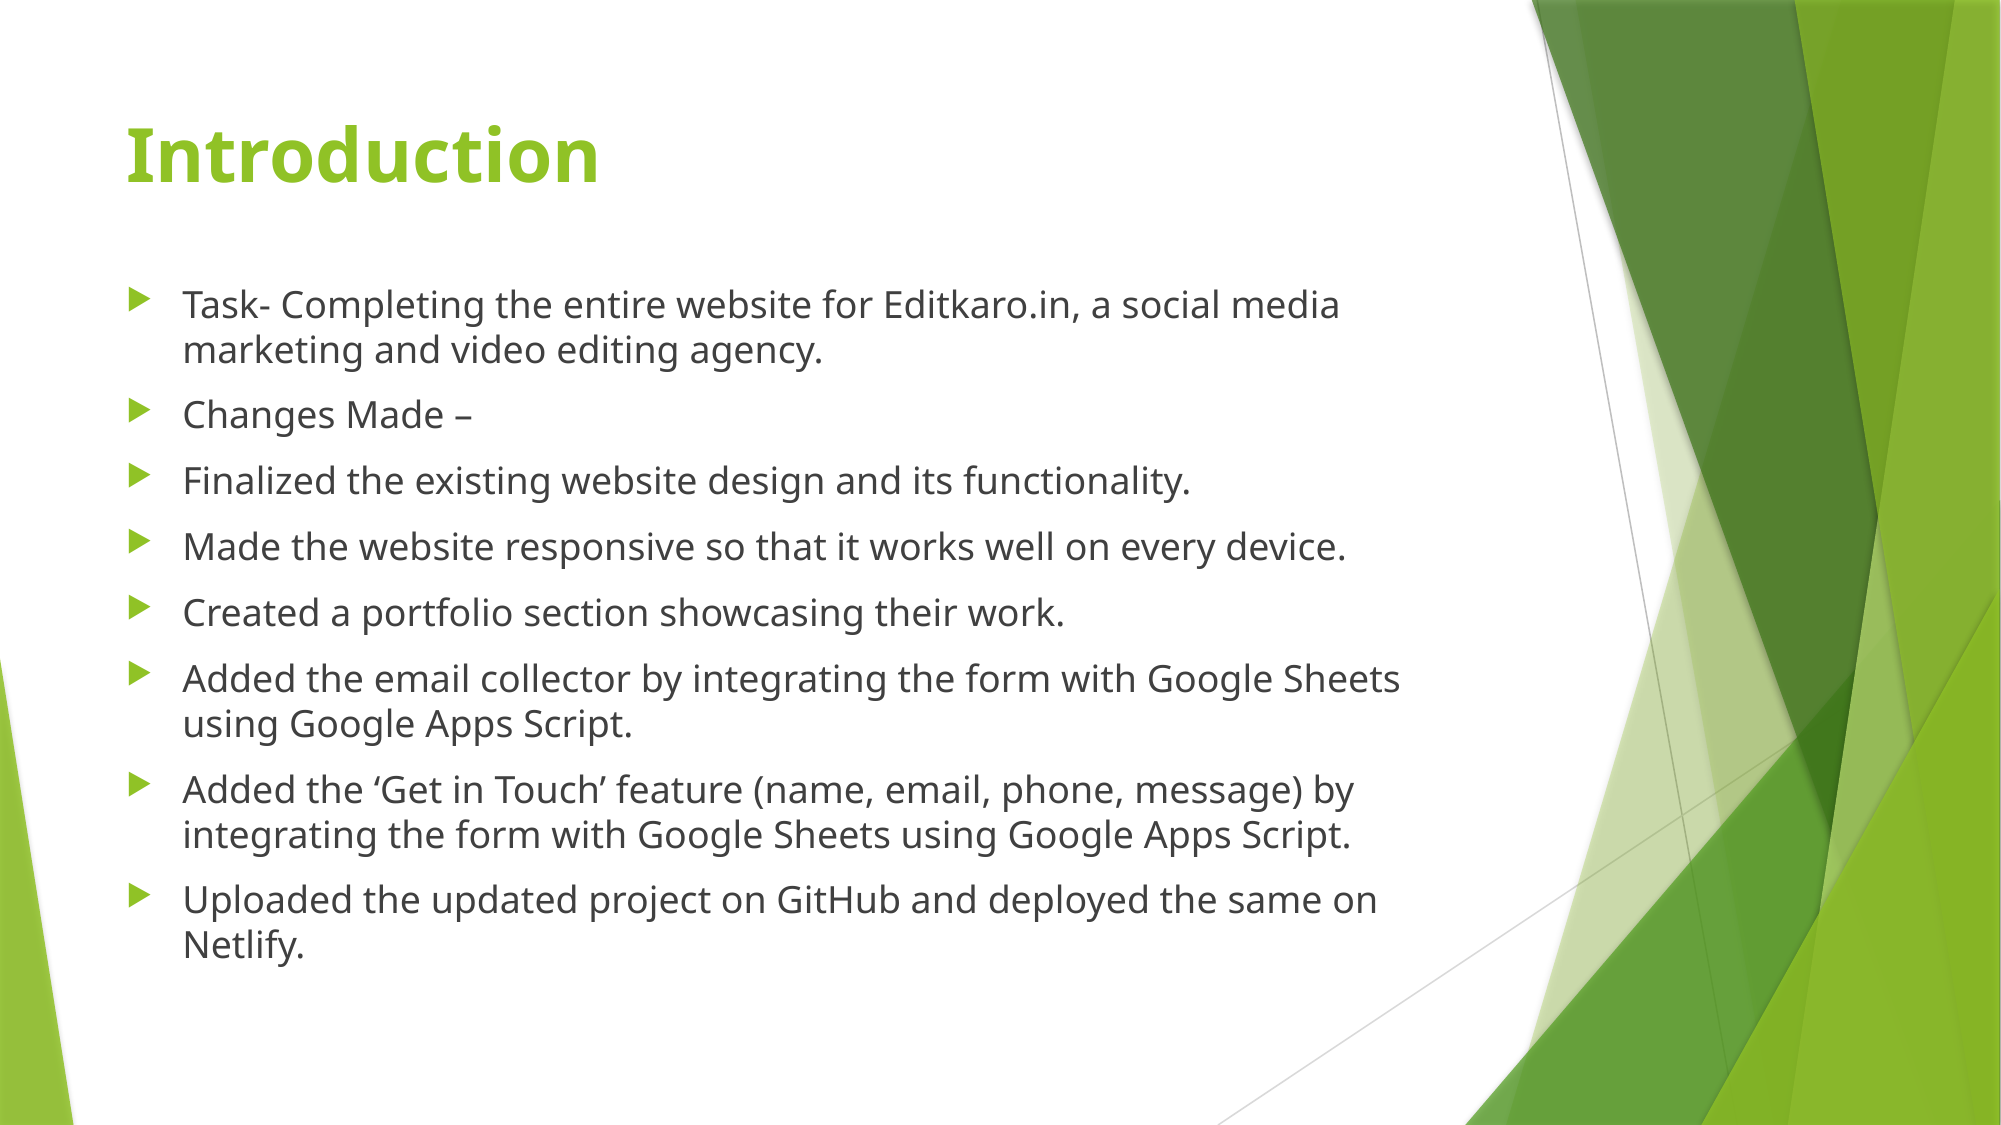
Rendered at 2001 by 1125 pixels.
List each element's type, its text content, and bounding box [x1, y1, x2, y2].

list Task- Completing the entire website for Editkaro.in, a social media marketing and video editing agency. Changes Made – Finalized the existing website design and its functionality. Made the website responsive so that it works well on every device. Created a portfolio section showcasing their work. Added the email collector by integrating the form with Google Sheets using Google Apps Script. Added the ‘Get in Touch’ feature (name, email, phone, message) by integrating the form with Google Sheets using Google Apps Script. Uploaded the updated project on GitHub and deployed the same on Netlify. [111, 273, 1522, 991]
title Introduction [111, 99, 1522, 273]
